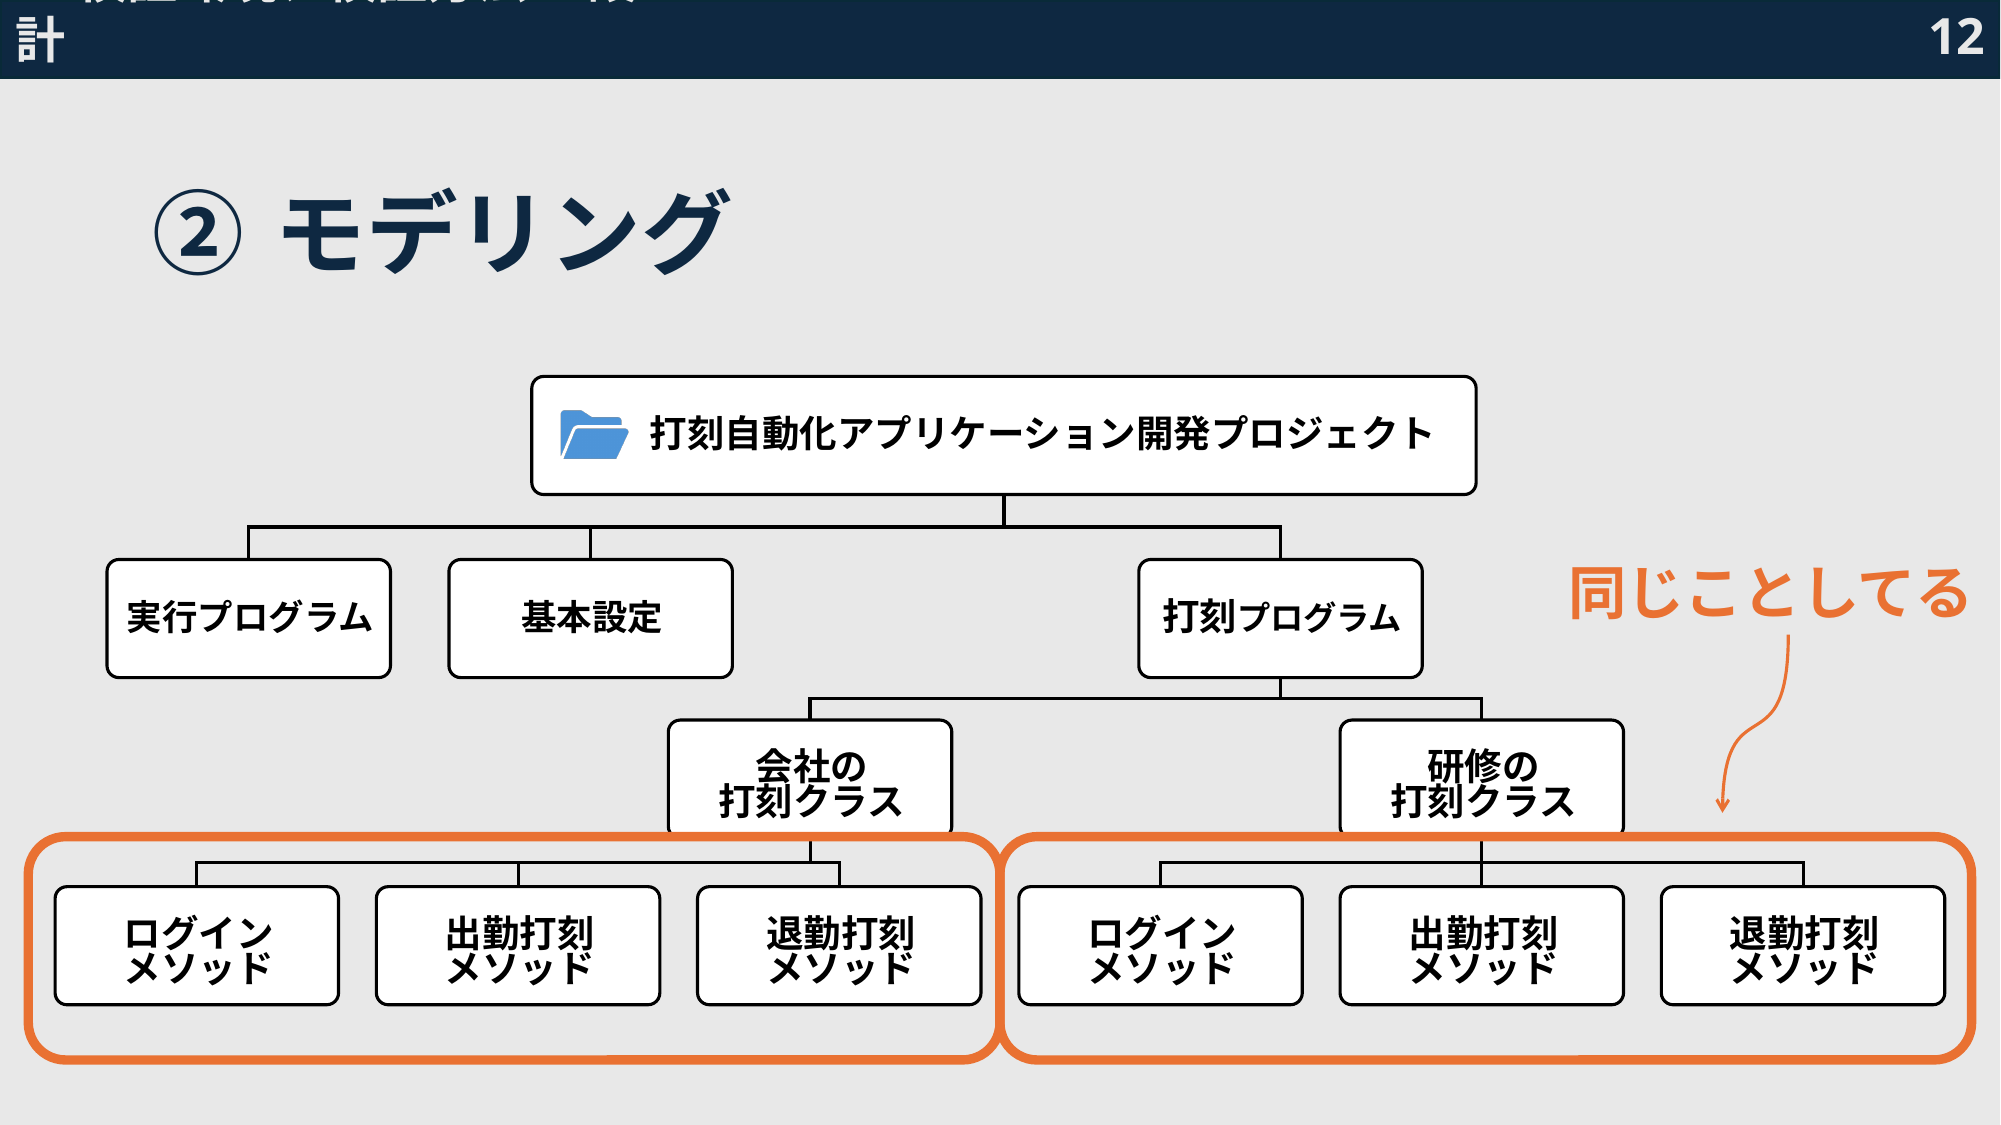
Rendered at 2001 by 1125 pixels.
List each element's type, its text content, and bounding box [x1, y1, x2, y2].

slide_number 11 [1550, 0, 2000, 78]
text_box 同じことしてる [1946, 548, 1990, 634]
text_box [1004, 836, 1974, 1062]
footer 2. 検証環境、検証方法 – 設計 [0, 0, 698, 76]
text_box [26, 836, 996, 1062]
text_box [1665, 690, 1845, 758]
title モデリング [137, 128, 1863, 346]
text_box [54, 346, 1946, 1043]
